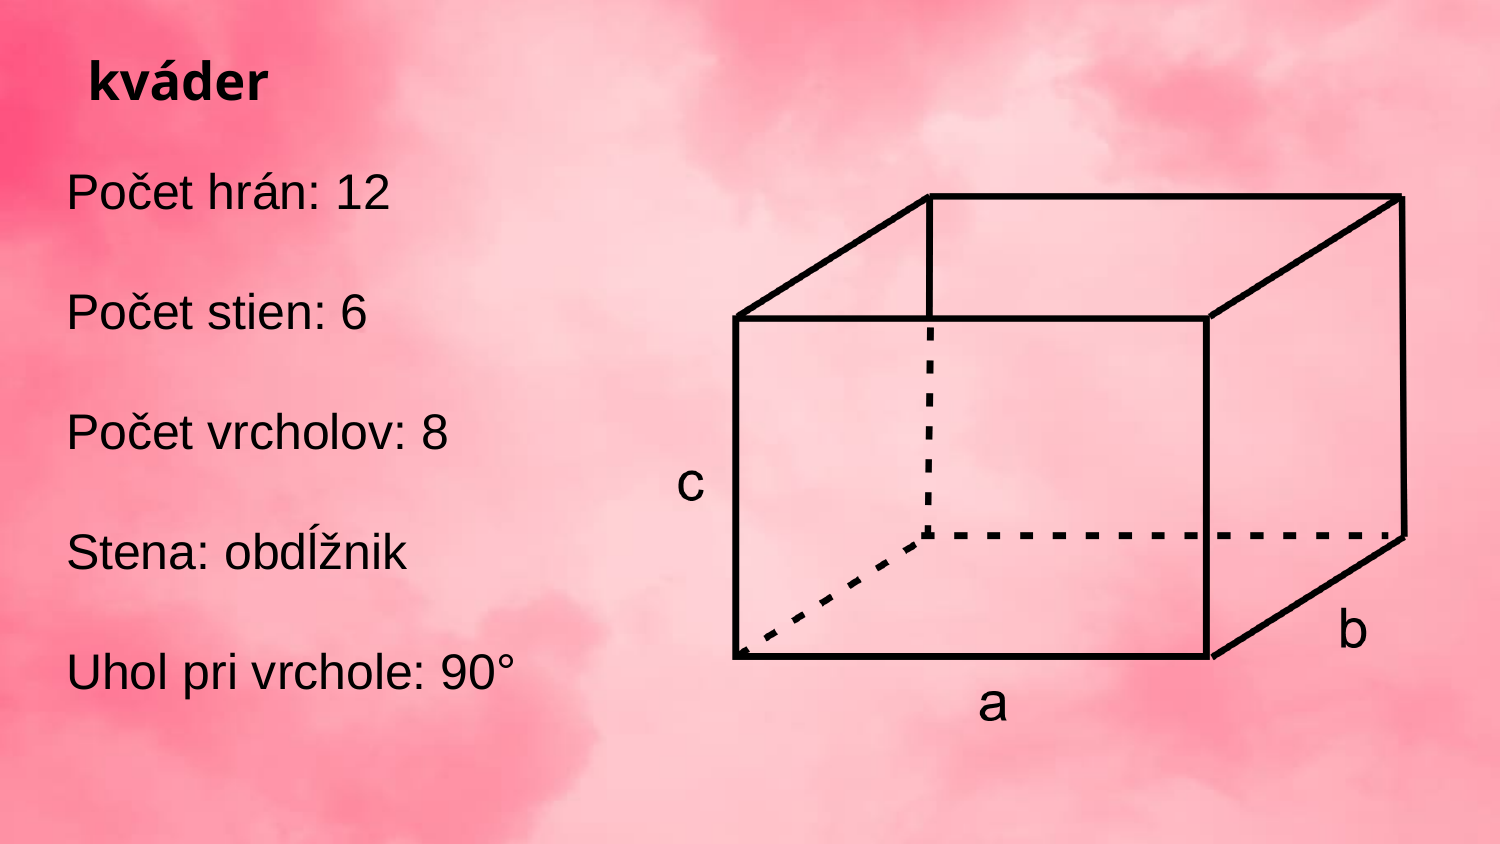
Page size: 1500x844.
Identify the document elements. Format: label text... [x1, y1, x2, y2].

title kváder [72, 32, 1471, 127]
text_box Počet hrán: 12 Počet stien: 6 Počet vrcholov: 8 Stena: obdĺžnik Uhol pri vrchole: 90° [51, 144, 646, 715]
picture [0, 0, 1500, 844]
